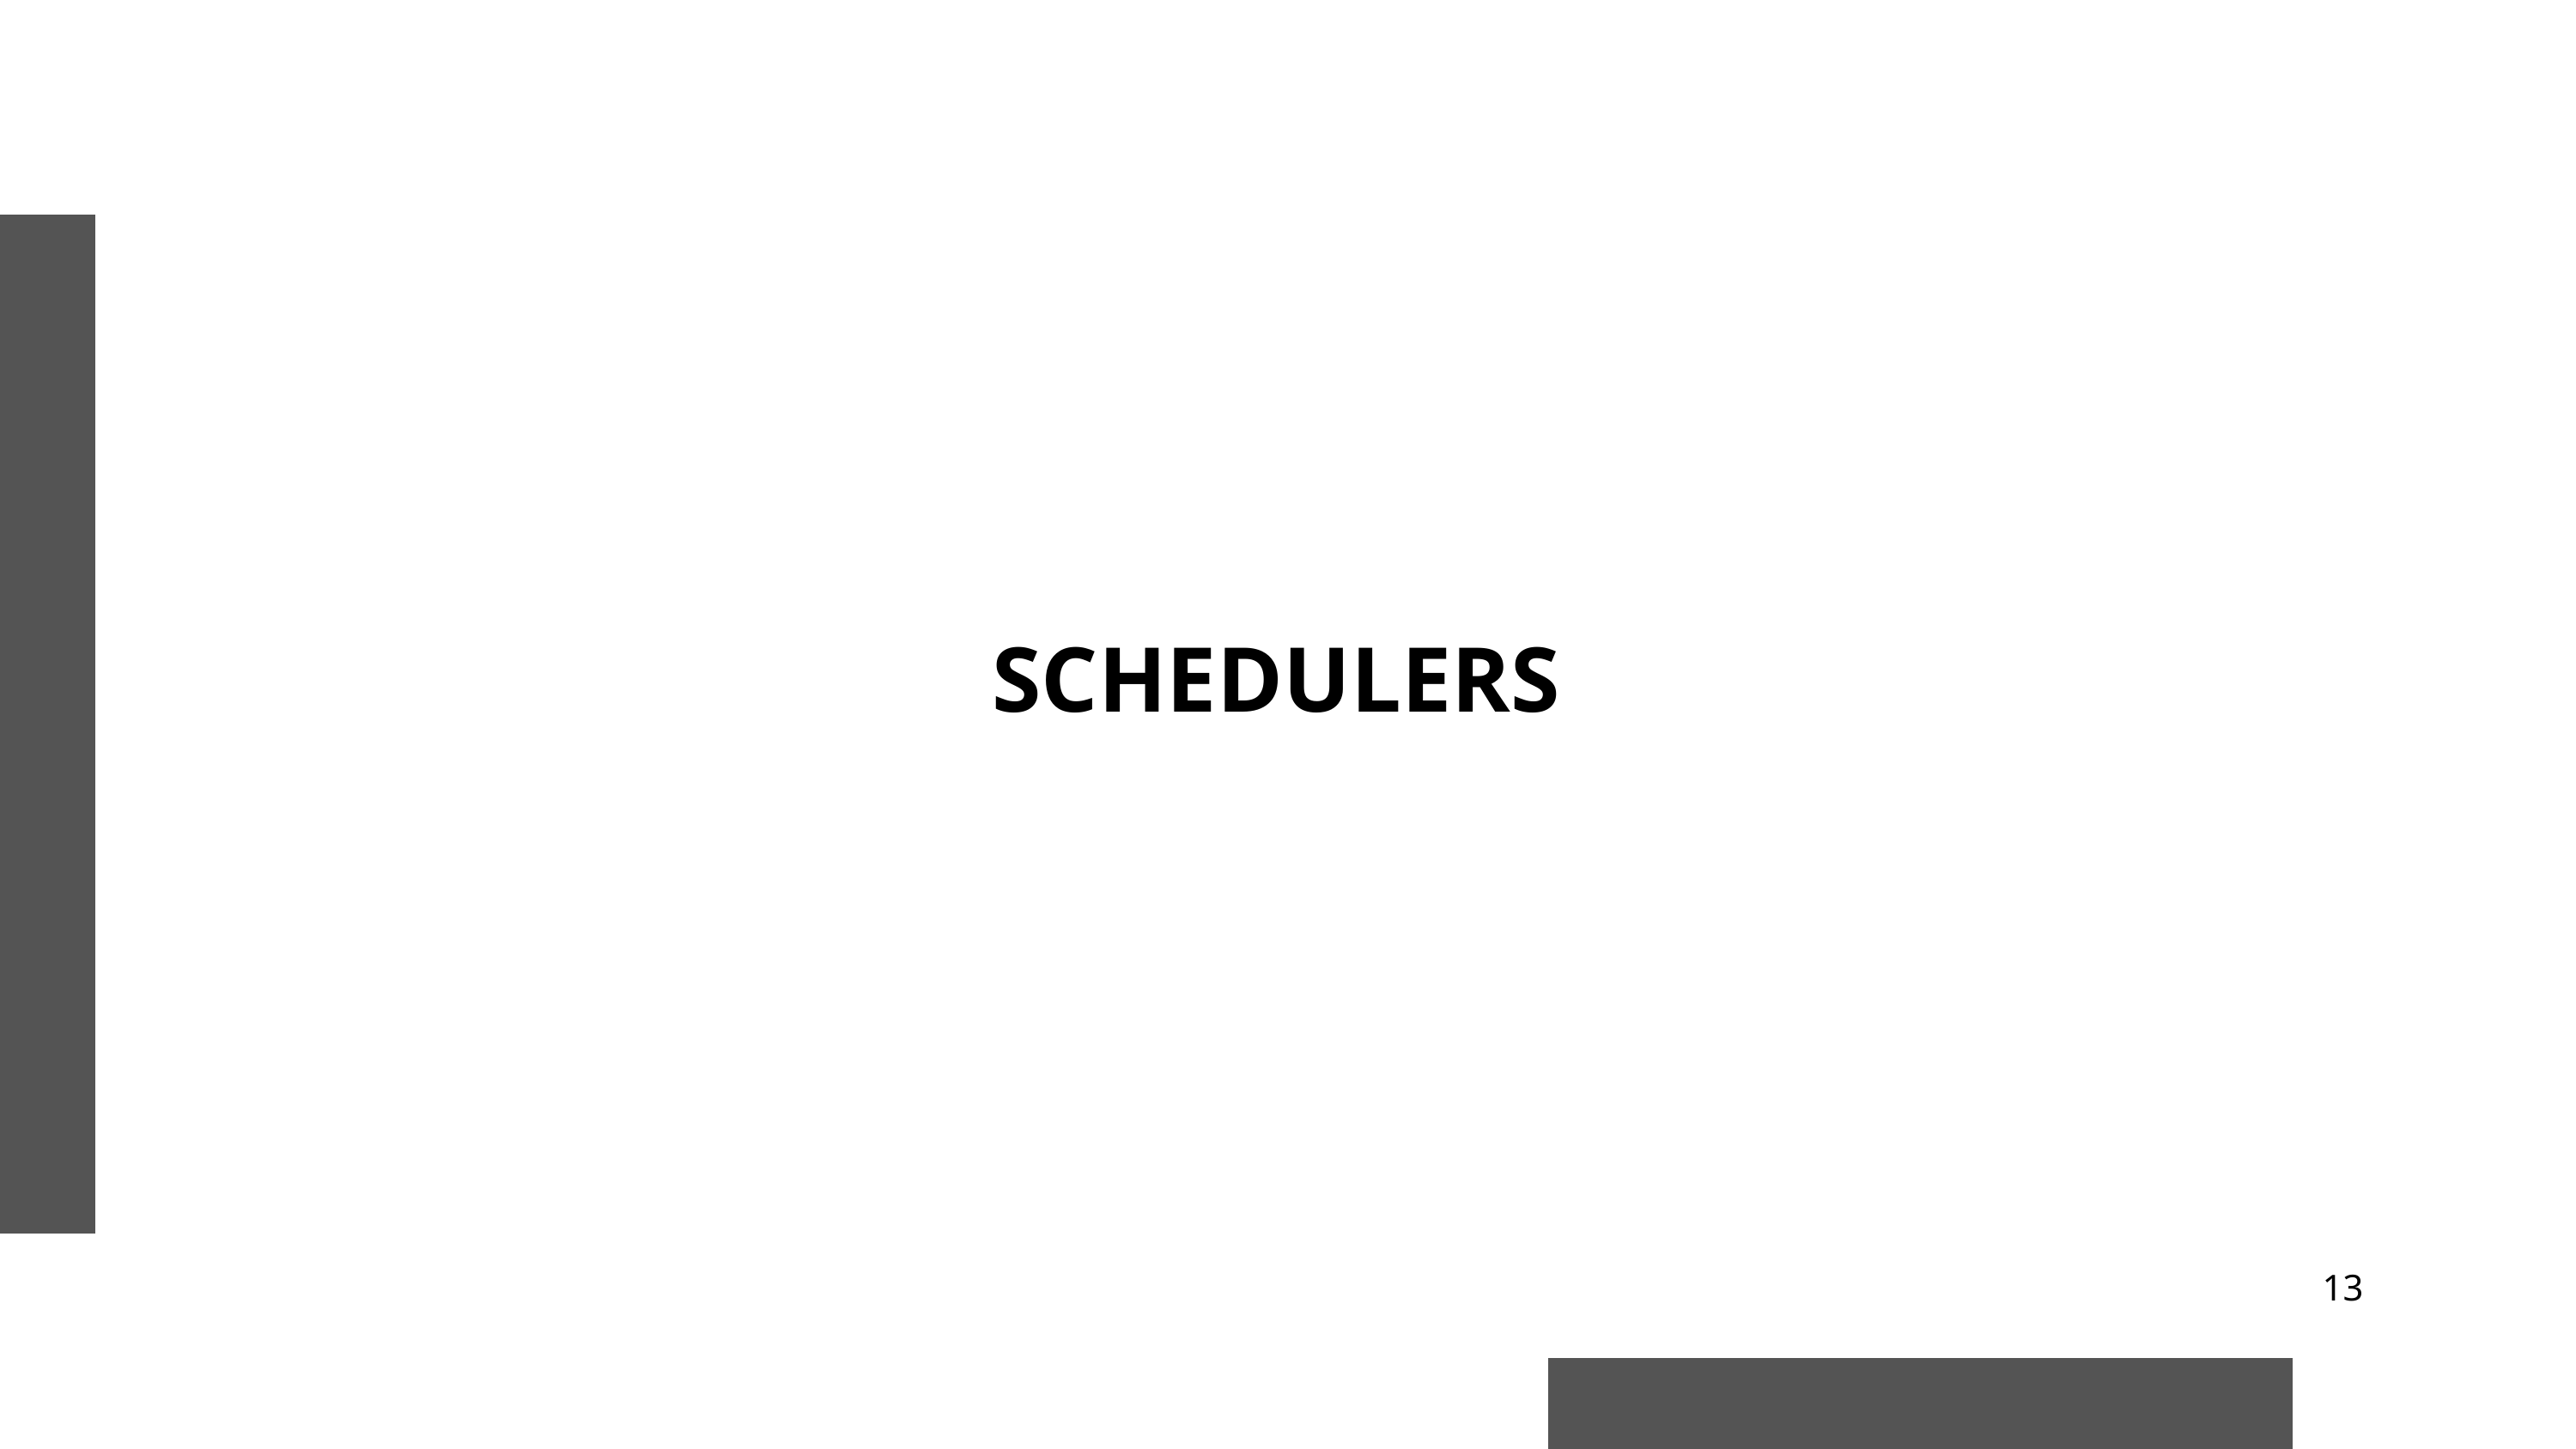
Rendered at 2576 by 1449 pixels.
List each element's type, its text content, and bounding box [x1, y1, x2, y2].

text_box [1548, 1358, 2293, 1449]
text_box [0, 214, 96, 1234]
text_box 13 [2254, 1257, 2432, 1308]
text_box SCHEDULERS [967, 604, 1609, 731]
